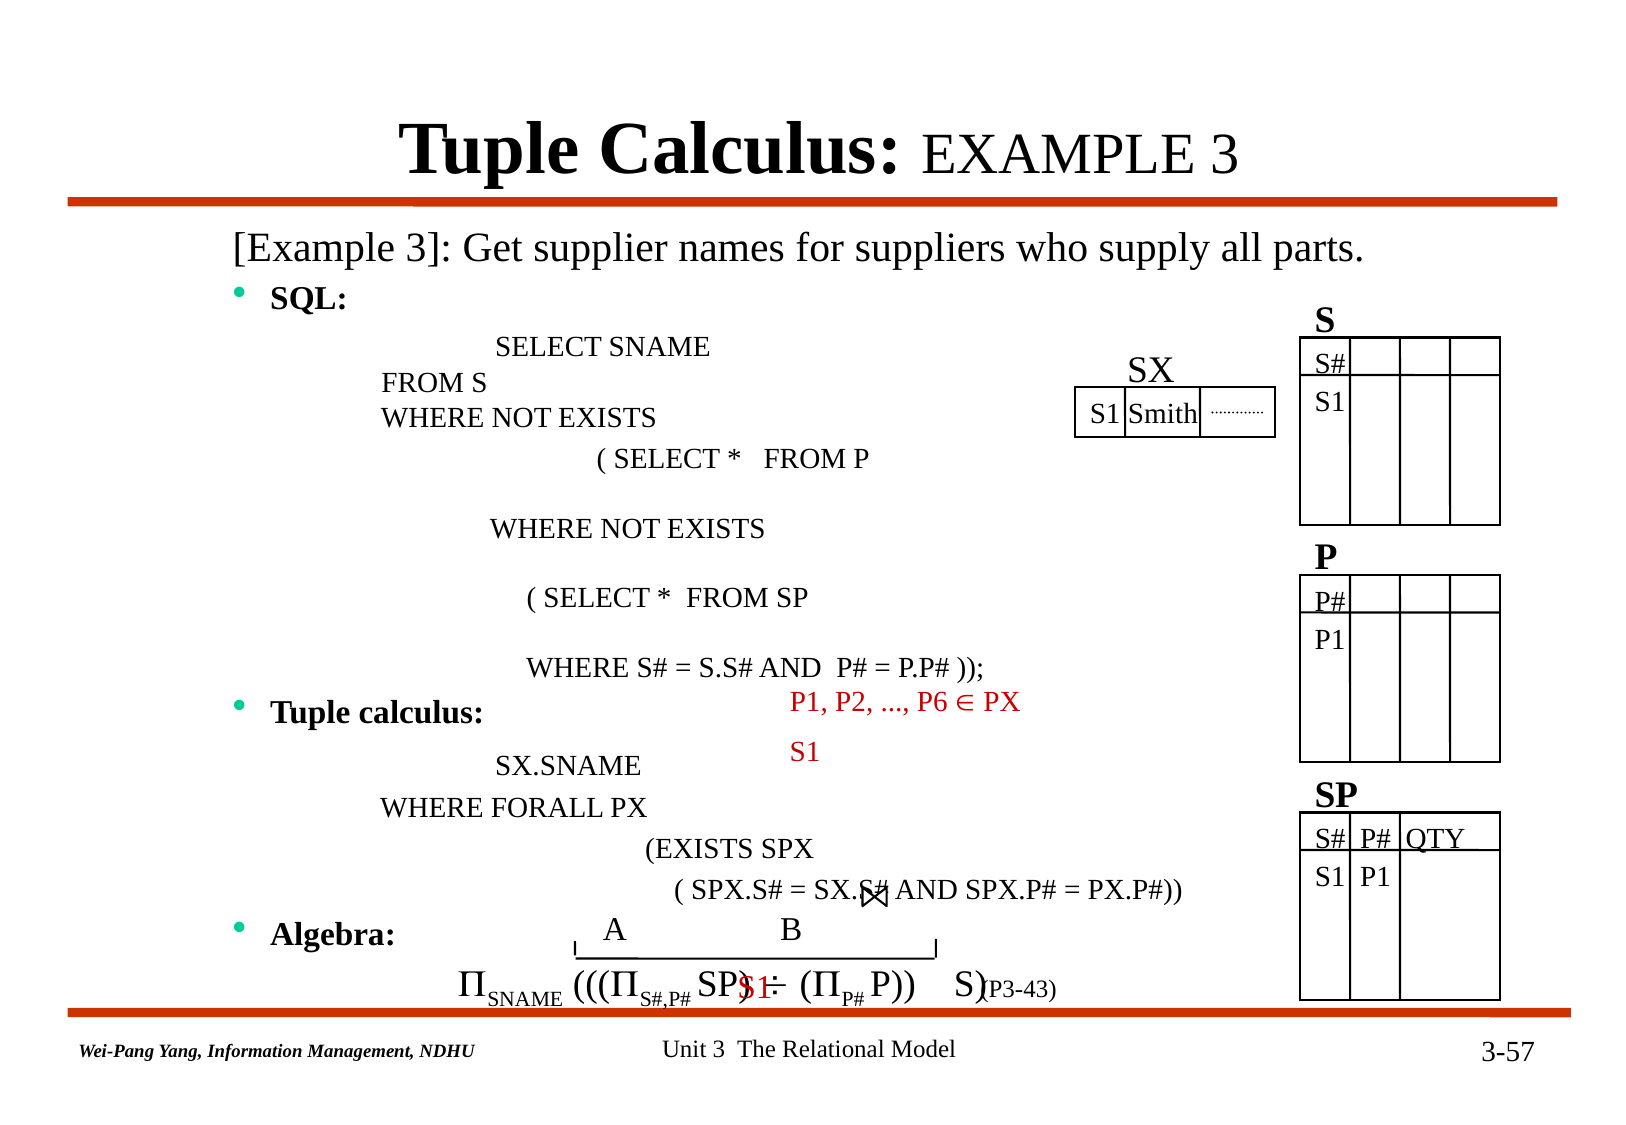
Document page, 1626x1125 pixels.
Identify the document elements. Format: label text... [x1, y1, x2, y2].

text_box [862, 887, 887, 898]
text_box S1 [774, 724, 838, 775]
title Tuple Calculus: EXAMPLE 3 [148, 87, 1490, 200]
list [Example 3]: Get supplier names for suppliers who supply all parts. SQL: SELECT SNAME FROM S WHERE NOT EXISTS ( SELECT * FROM P WHERE NOT EXISTS ( SELECT * FROM SP WHERE S# = S.S# AND P# = P.P# )); Tuple calculus: SX.SNAME WHERE FORALL PX (EXISTS SPX ( SPX.S# = SX.S# AND SPX.P# = PX.P#)) Algebra: SNAME (((S#,P# SP)  (P# P)) S) [67, 212, 1563, 1013]
footer Unit 3 The Relational Model [555, 1025, 1070, 1100]
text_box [574, 899, 1072, 1011]
text_box P1, P2, ..., P6  PX [774, 674, 1038, 725]
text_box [1074, 287, 1501, 1001]
